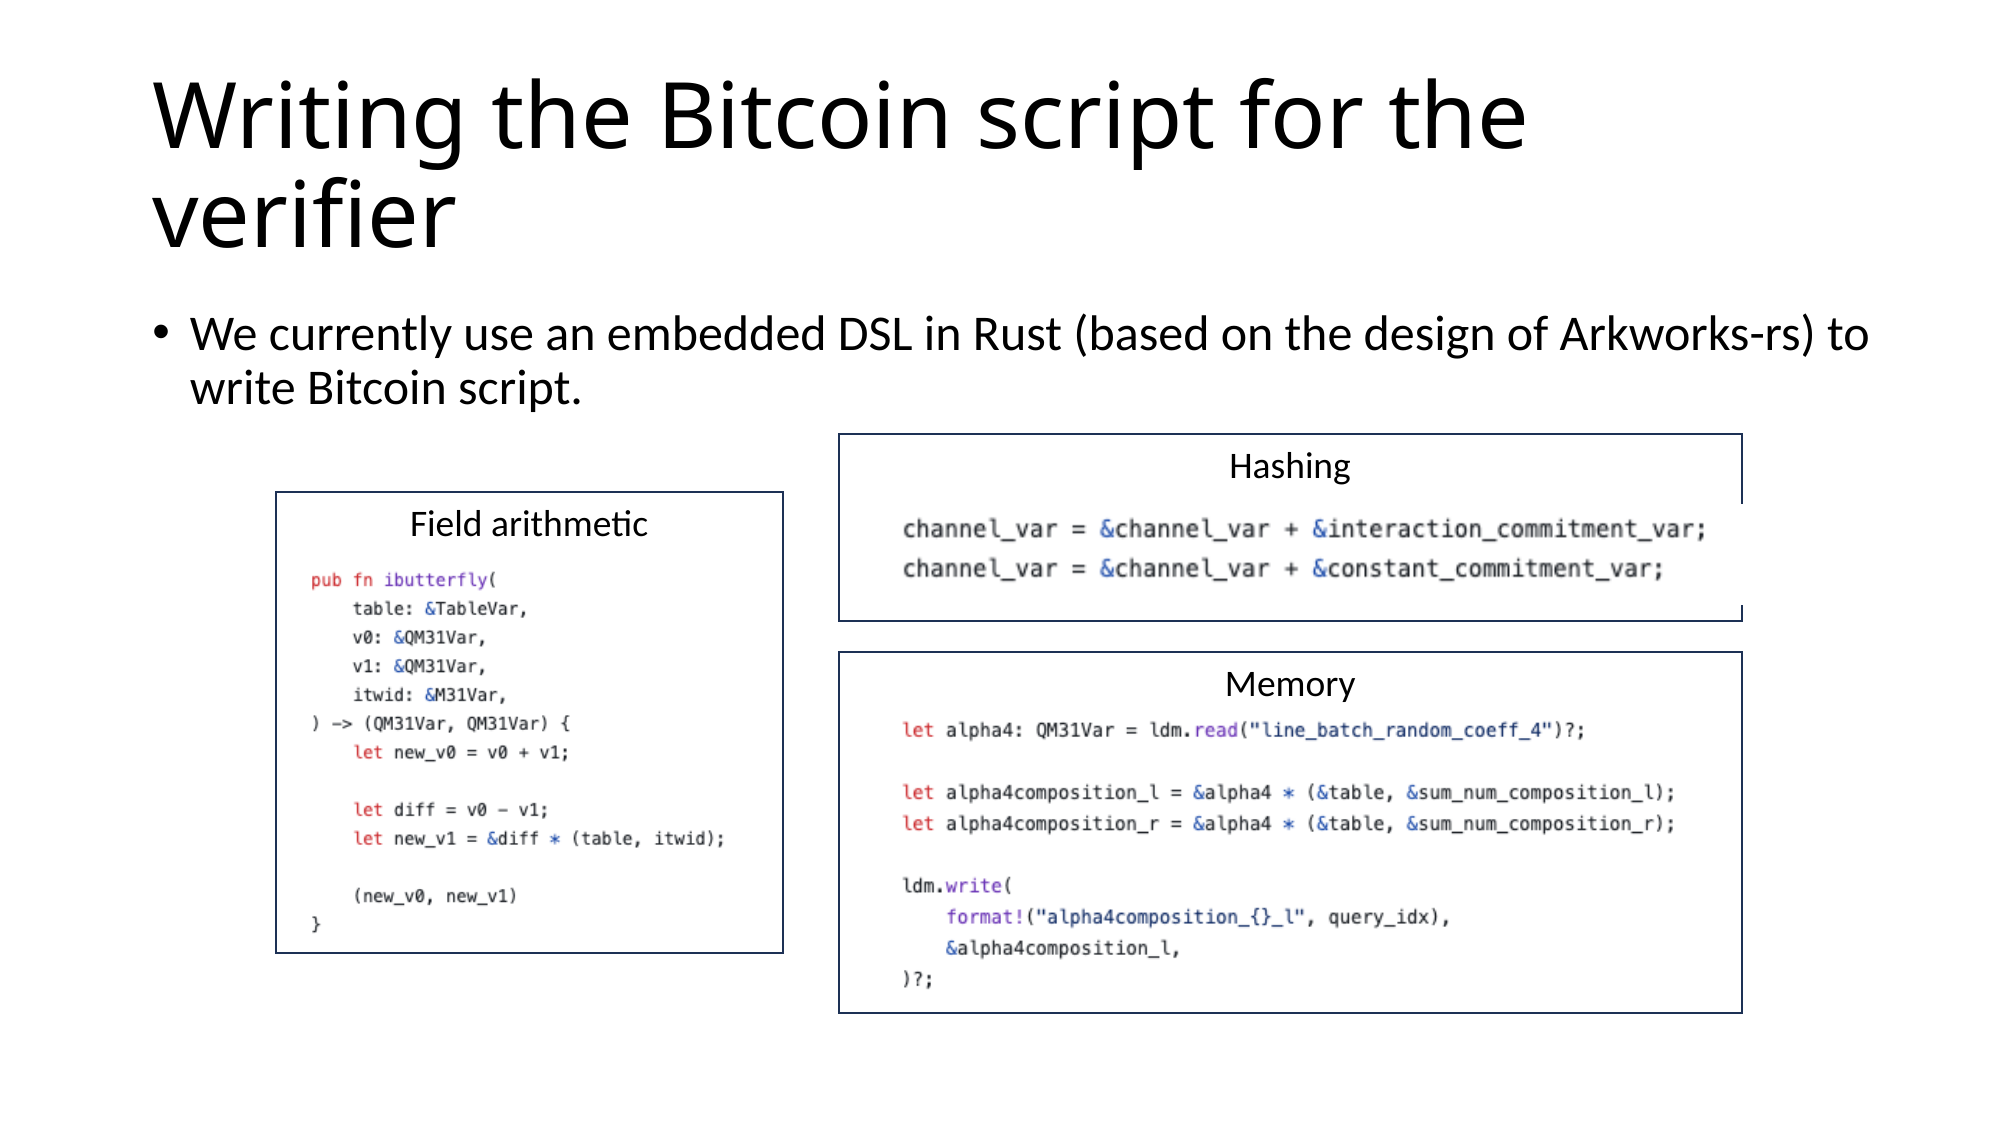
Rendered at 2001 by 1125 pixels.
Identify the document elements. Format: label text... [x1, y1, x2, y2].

list We currently use an embedded DSL in Rust (based on the design of Arkworks-rs) to write Bitcoin script. [137, 299, 1927, 1014]
text_box Memory [838, 651, 1743, 1014]
picture [889, 709, 1687, 997]
picture [889, 504, 1743, 605]
picture [301, 559, 758, 944]
text_box Hashing [838, 433, 1743, 622]
text_box Field arithmetic [275, 491, 784, 954]
title Writing the Bitcoin script for the verifier [137, 59, 1863, 278]
